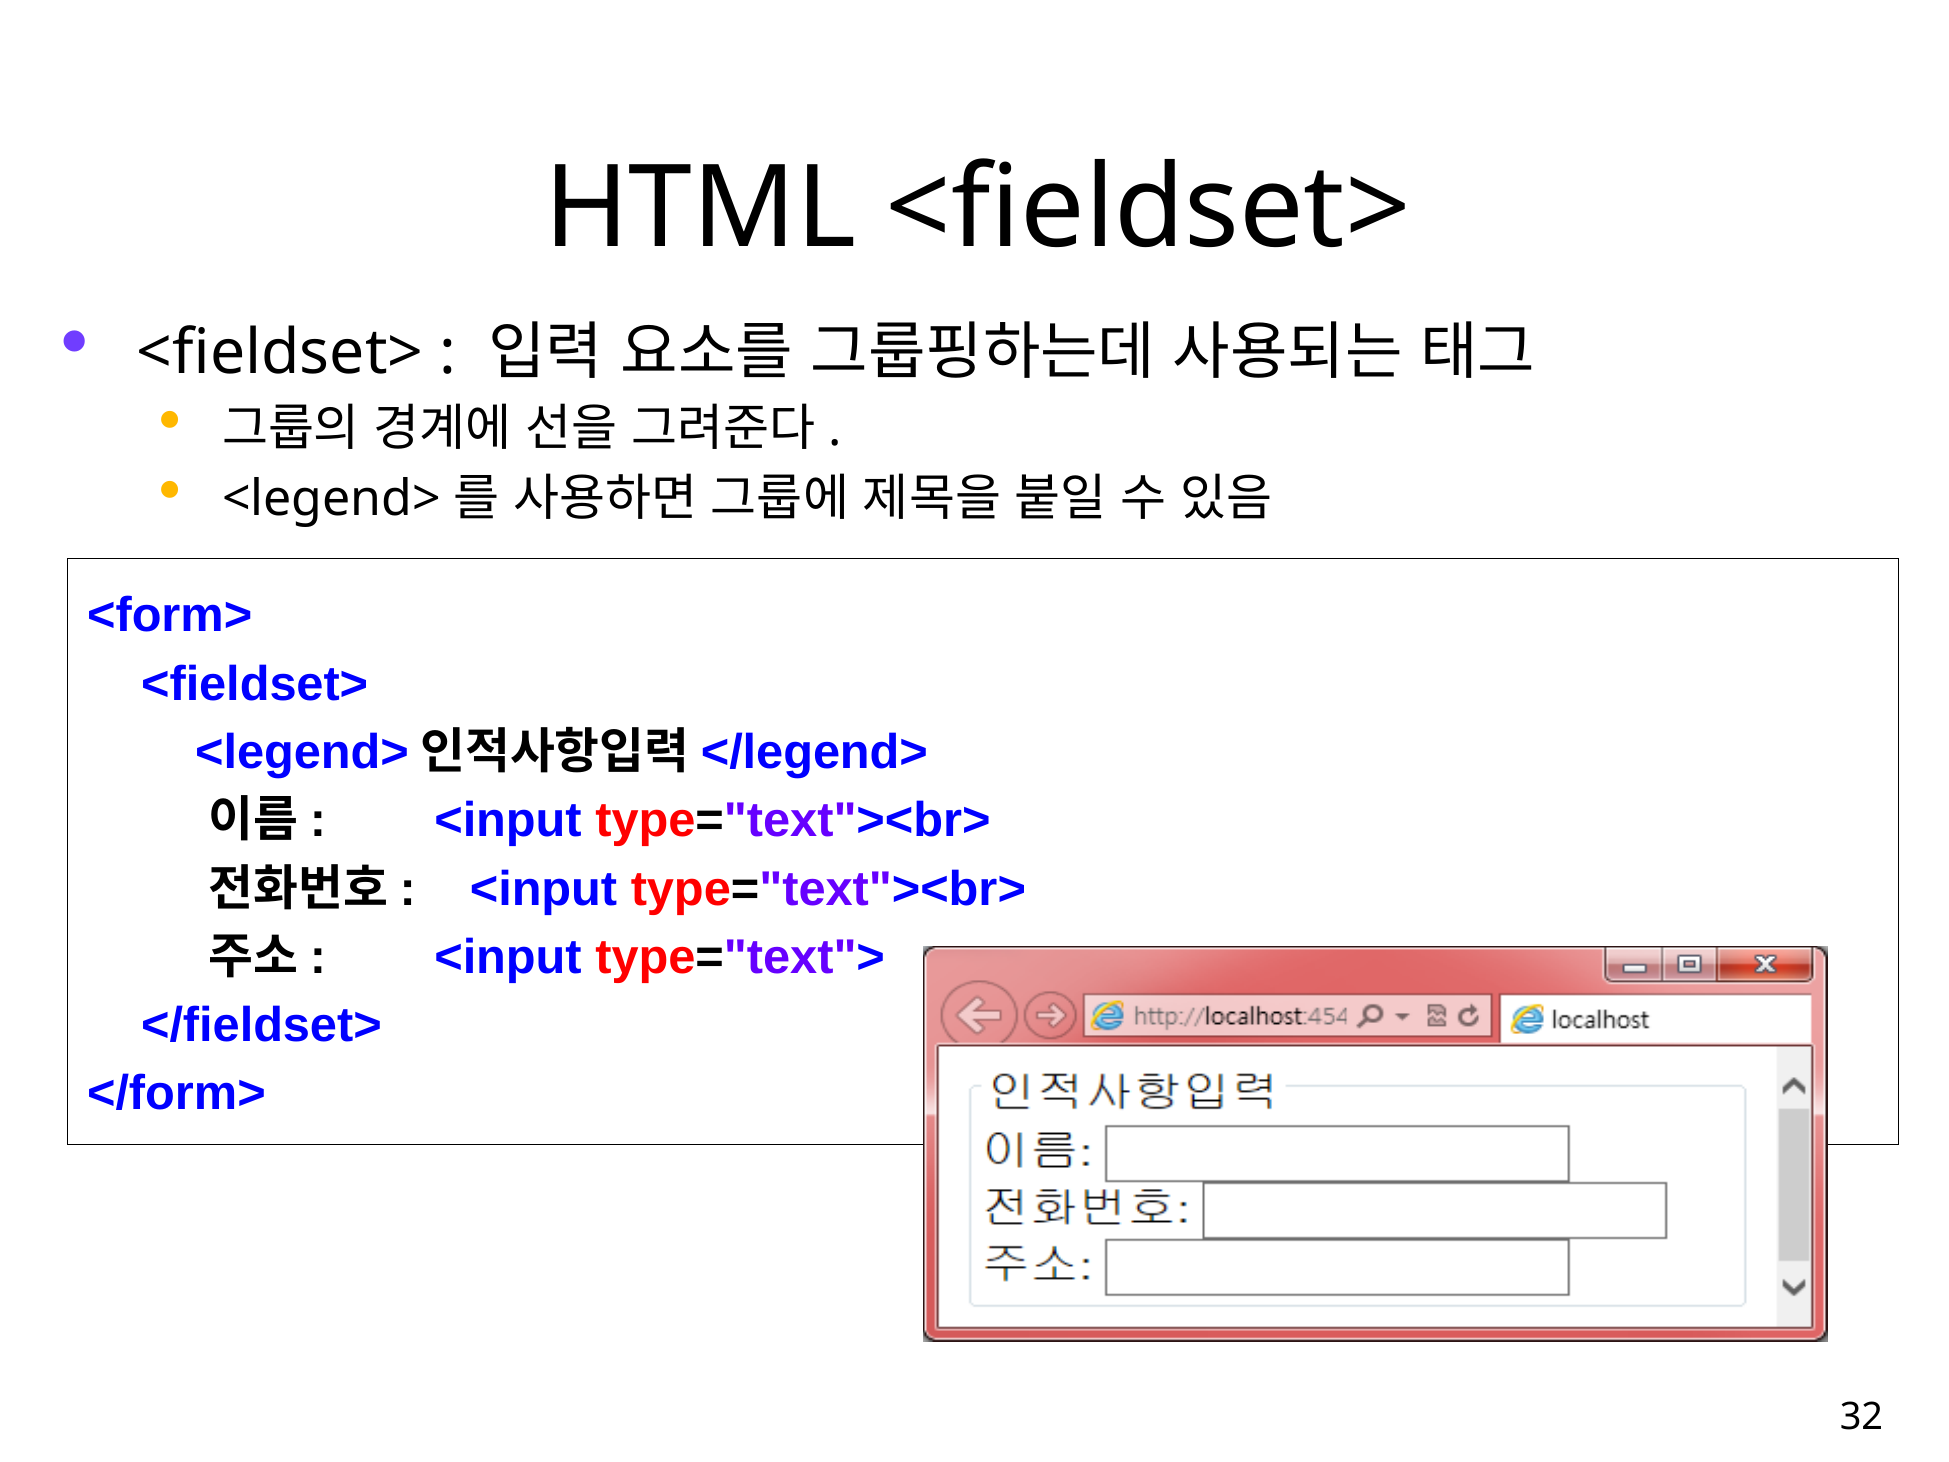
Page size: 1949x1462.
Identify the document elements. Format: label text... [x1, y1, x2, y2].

text_box HTML <fieldset> [181, 116, 1774, 280]
text_box <form> <fieldset> <legend>인적사항입력</legend> 이름: <input type="text"><br> 전화번호: <input type="text"><br> 주소: <input type="text"> </fieldset> </form> [67, 558, 1899, 1145]
slide_number 32 [1496, 1372, 1899, 1462]
picture [923, 946, 1829, 1342]
list <fieldset> : 입력 요소를 그룹핑하는데 사용되는 태그 그룹의 경계에 선을 그려준다. <legend>를 사용하면 그룹에 제목을 붙일 수 있음 [48, 303, 1897, 1362]
